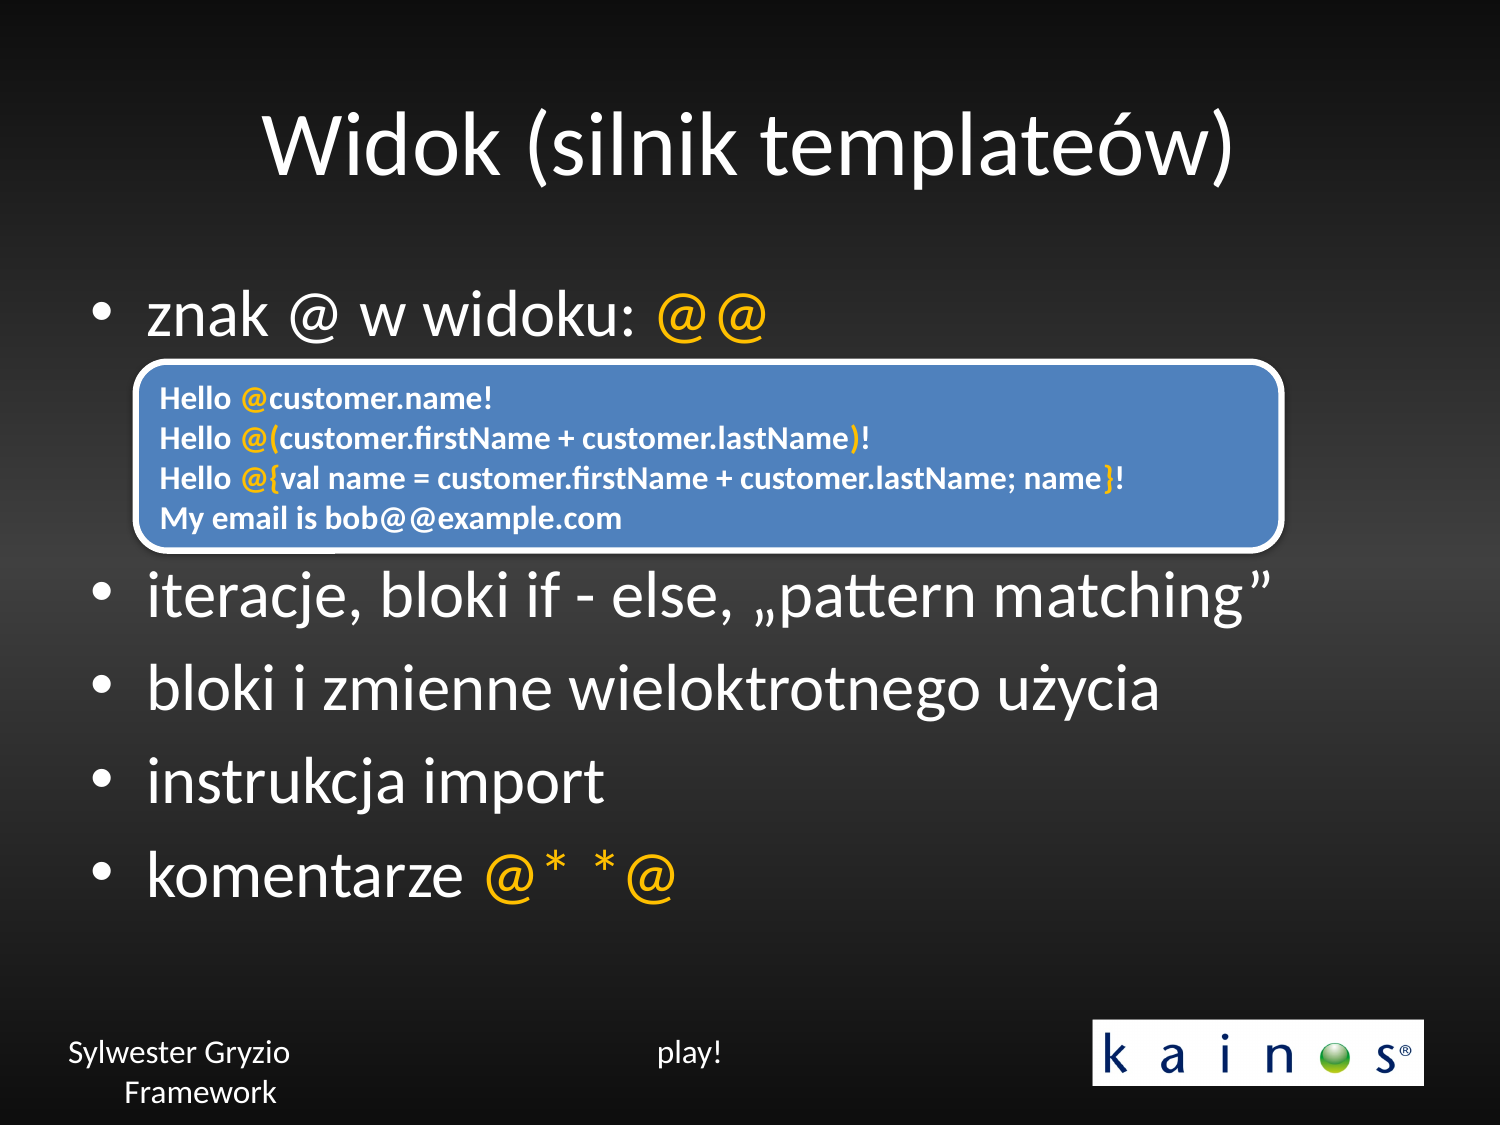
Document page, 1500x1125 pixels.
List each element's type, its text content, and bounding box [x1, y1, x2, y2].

text_box Hello @customer.name! Hello @(customer.firstName + customer.lastName)! Hello @{val name = customer.firstName + customer.lastName; name}! My email is bob@@example.com [132, 358, 1285, 554]
title Widok (silnik templateów) [75, 45, 1425, 233]
picture [1092, 1018, 1424, 1086]
list znak @ w widoku: @@ iteracje, bloki if - else, „pattern matching” bloki i zmienne wieloktrotnego użycia instrukcja import komentarze @* *@ [75, 262, 1425, 1005]
text_box Sylwester Gryzio play! Framework [53, 1023, 880, 1076]
